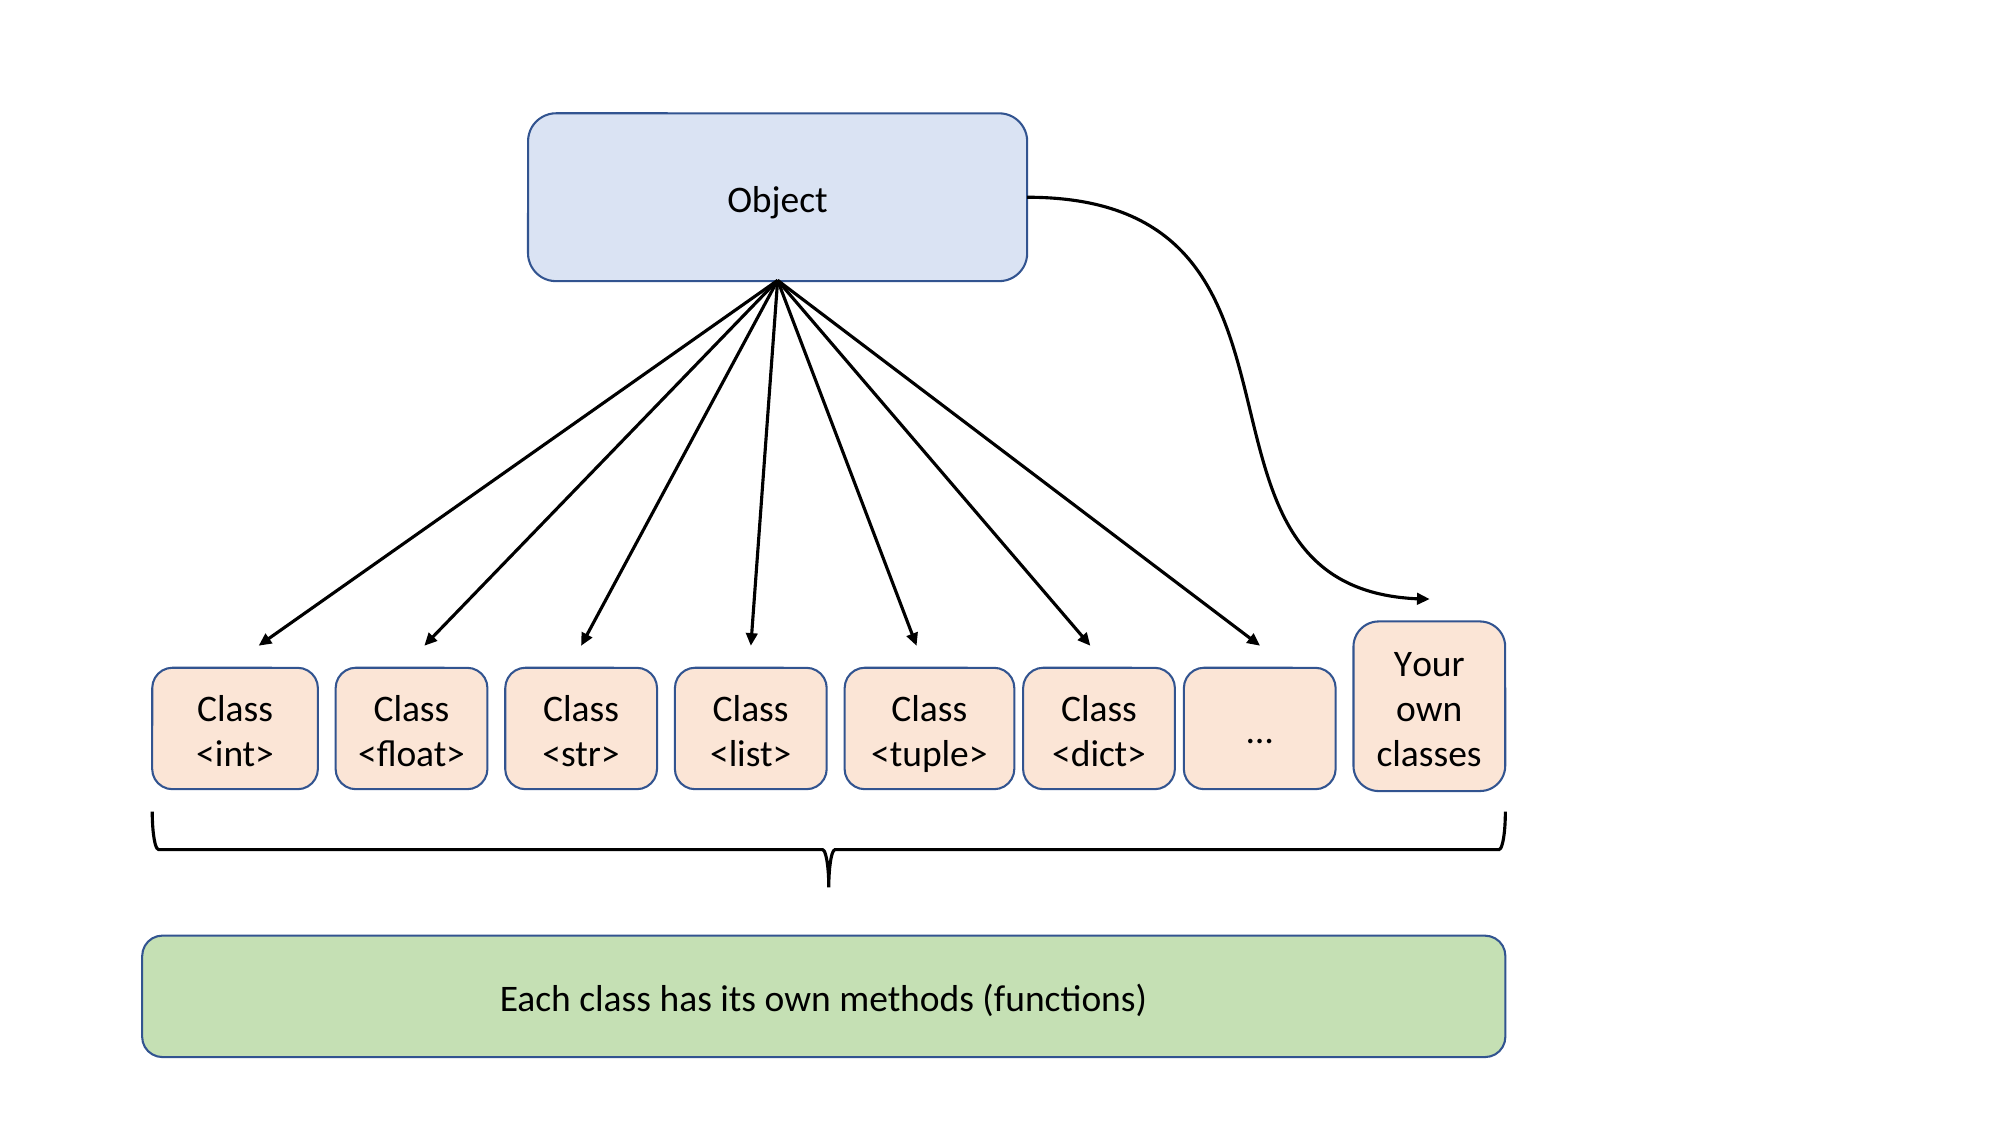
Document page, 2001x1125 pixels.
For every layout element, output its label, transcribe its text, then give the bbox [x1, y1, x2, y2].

text_box … [1182, 666, 1337, 791]
text_box Class <tuple> [843, 666, 1016, 791]
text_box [777, 280, 1260, 646]
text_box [581, 280, 750, 646]
text_box [150, 811, 1507, 888]
text_box Class <int> [151, 666, 319, 791]
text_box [750, 280, 777, 646]
text_box Class <list> [673, 666, 828, 791]
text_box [1027, 197, 1430, 600]
text_box Class <str> [504, 666, 659, 791]
text_box Class <float> [334, 666, 489, 791]
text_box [424, 280, 581, 646]
text_box Class <dict> [1022, 666, 1176, 791]
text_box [258, 280, 424, 646]
text_box Your own classes [1352, 620, 1507, 793]
text_box Object [526, 112, 1029, 280]
text_box Each class has its own methods (functions) [141, 934, 1507, 1059]
